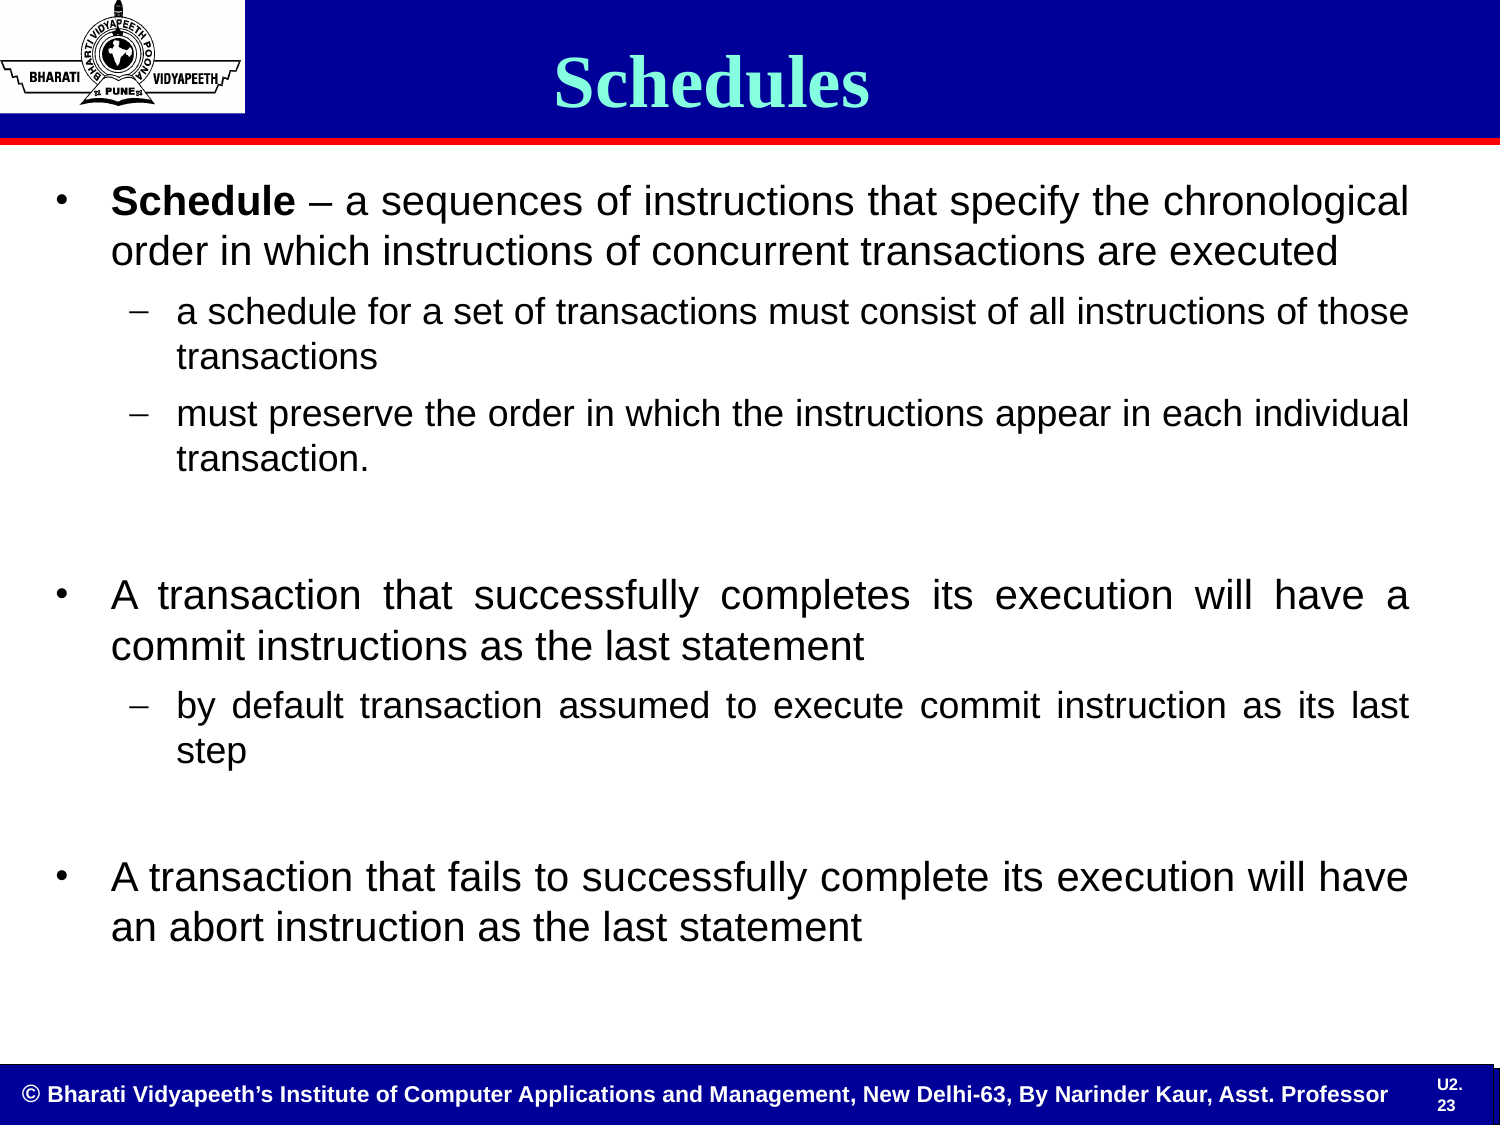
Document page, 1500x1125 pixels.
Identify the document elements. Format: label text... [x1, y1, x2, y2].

list Schedule – a sequences of instructions that specify the chronological order in which instructions of concurrent transactions are executed a schedule for a set of transactions must consist of all instructions of those transactions must preserve the order in which the instructions appear in each individual transaction. A transaction that successfully completes its execution will have a commit instructions as the last statement by default transaction assumed to execute commit instruction as its last step A transaction that fails to successfully complete its execution will have an abort instruction as the last statement [39, 166, 1426, 1024]
text_box Schedules [539, 24, 886, 130]
picture [0, 0, 241, 106]
